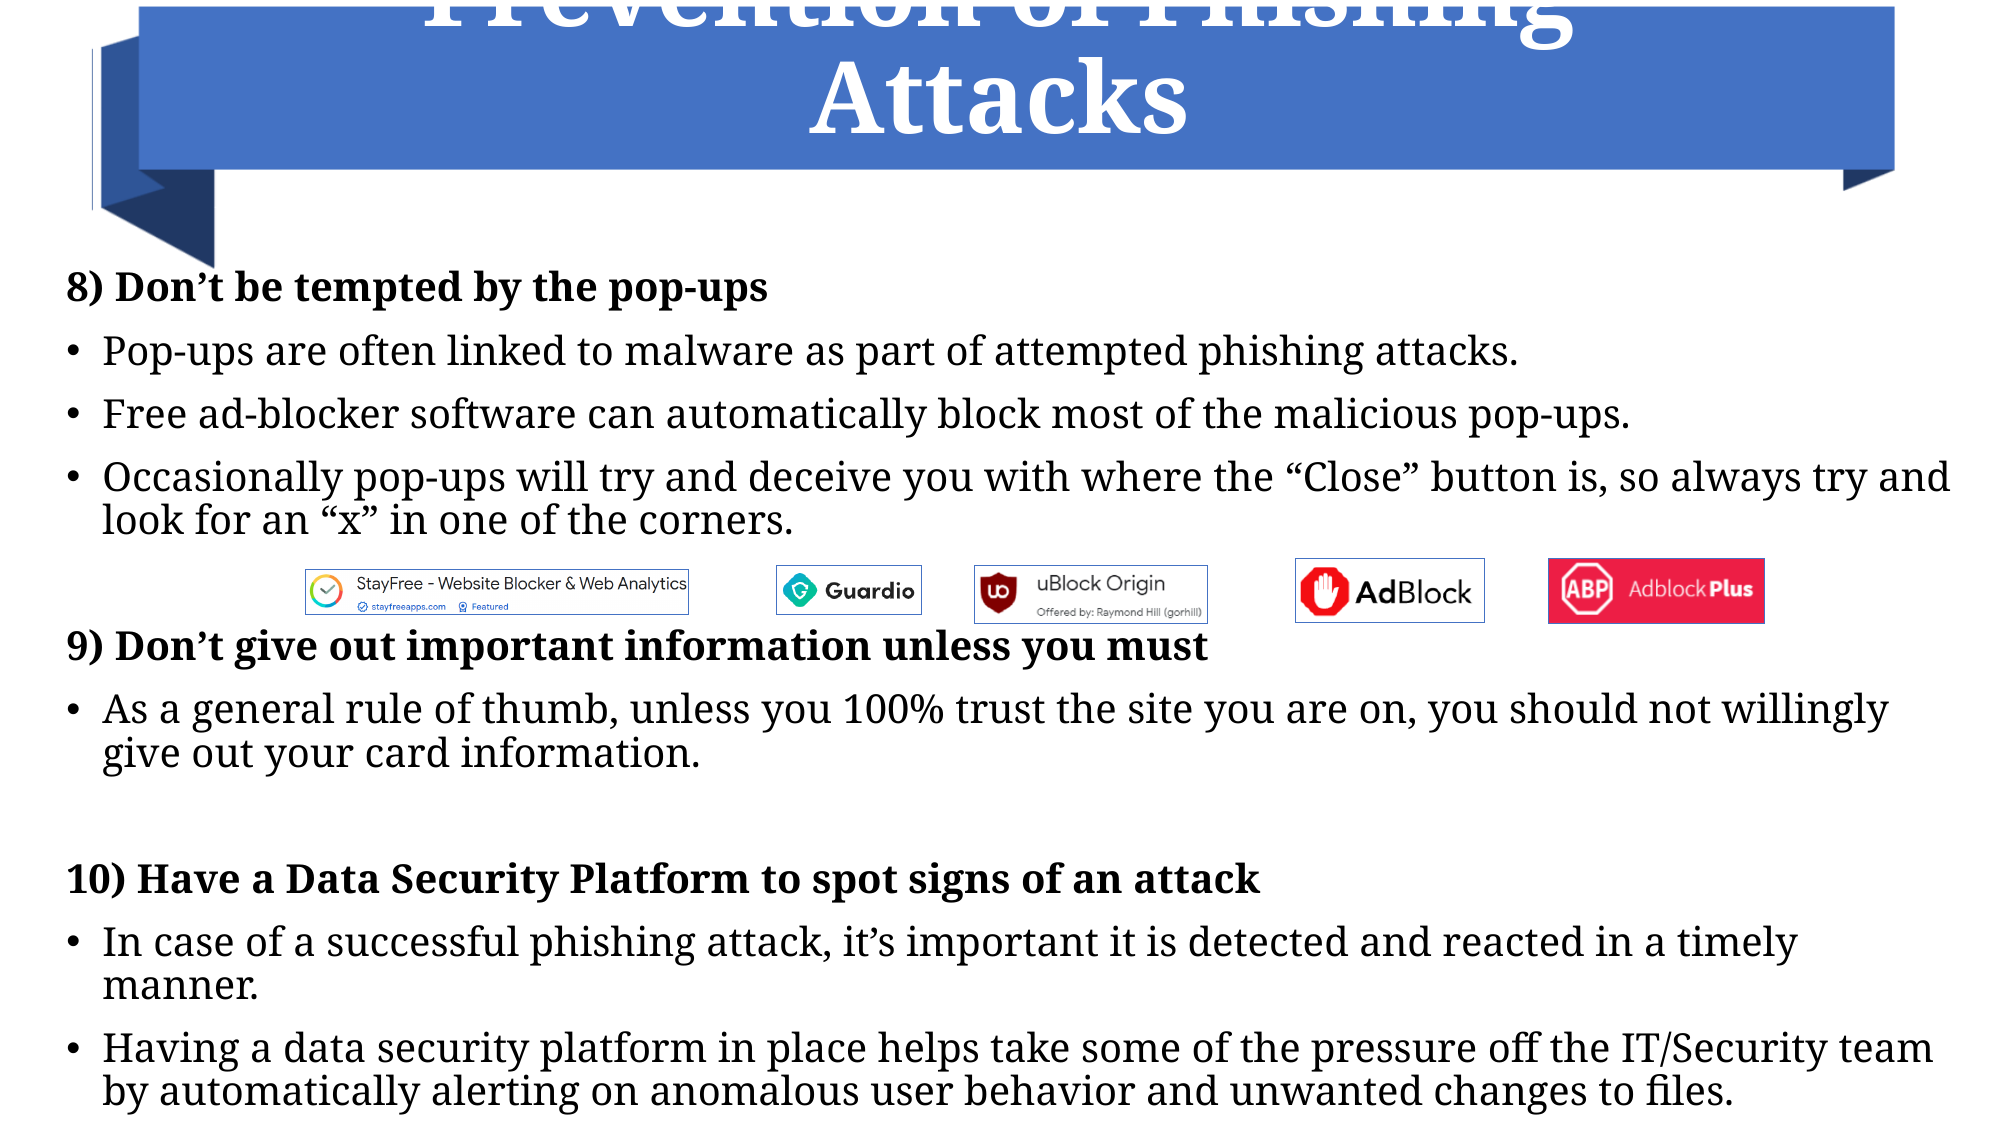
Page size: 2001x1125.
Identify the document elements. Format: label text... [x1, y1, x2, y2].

picture [305, 569, 689, 615]
picture [1295, 558, 1485, 623]
picture [1548, 558, 1765, 624]
text_box 8) Don’t be tempted by the pop-ups Pop-ups are often linked to malware as part of attempted phishing attacks. Free ad-blocker software can automatically block most of the malicious pop-ups. Occasionally pop-ups will try and deceive you with where the “Close” button is, so always try and look for an “x” in one of the corners. 9) Don’t give out important information unless you must As a general rule of thumb, unless you 100% trust the site you are on, you should not willingly give out your card information. 10) Have a Data Security Platform to spot signs of an attack In case of a successful phishing attack, it’s important it is detected and reacted in a timely manner. Having a data security platform in place helps take some of the pressure off the IT/Security team by automatically alerting on anomalous user behavior and unwanted changes to files. [51, 259, 1981, 1125]
picture [84, 1, 1907, 259]
picture [776, 565, 922, 615]
title Prevention of Phishing Attacks [249, 47, 1750, 163]
picture [974, 565, 1208, 624]
